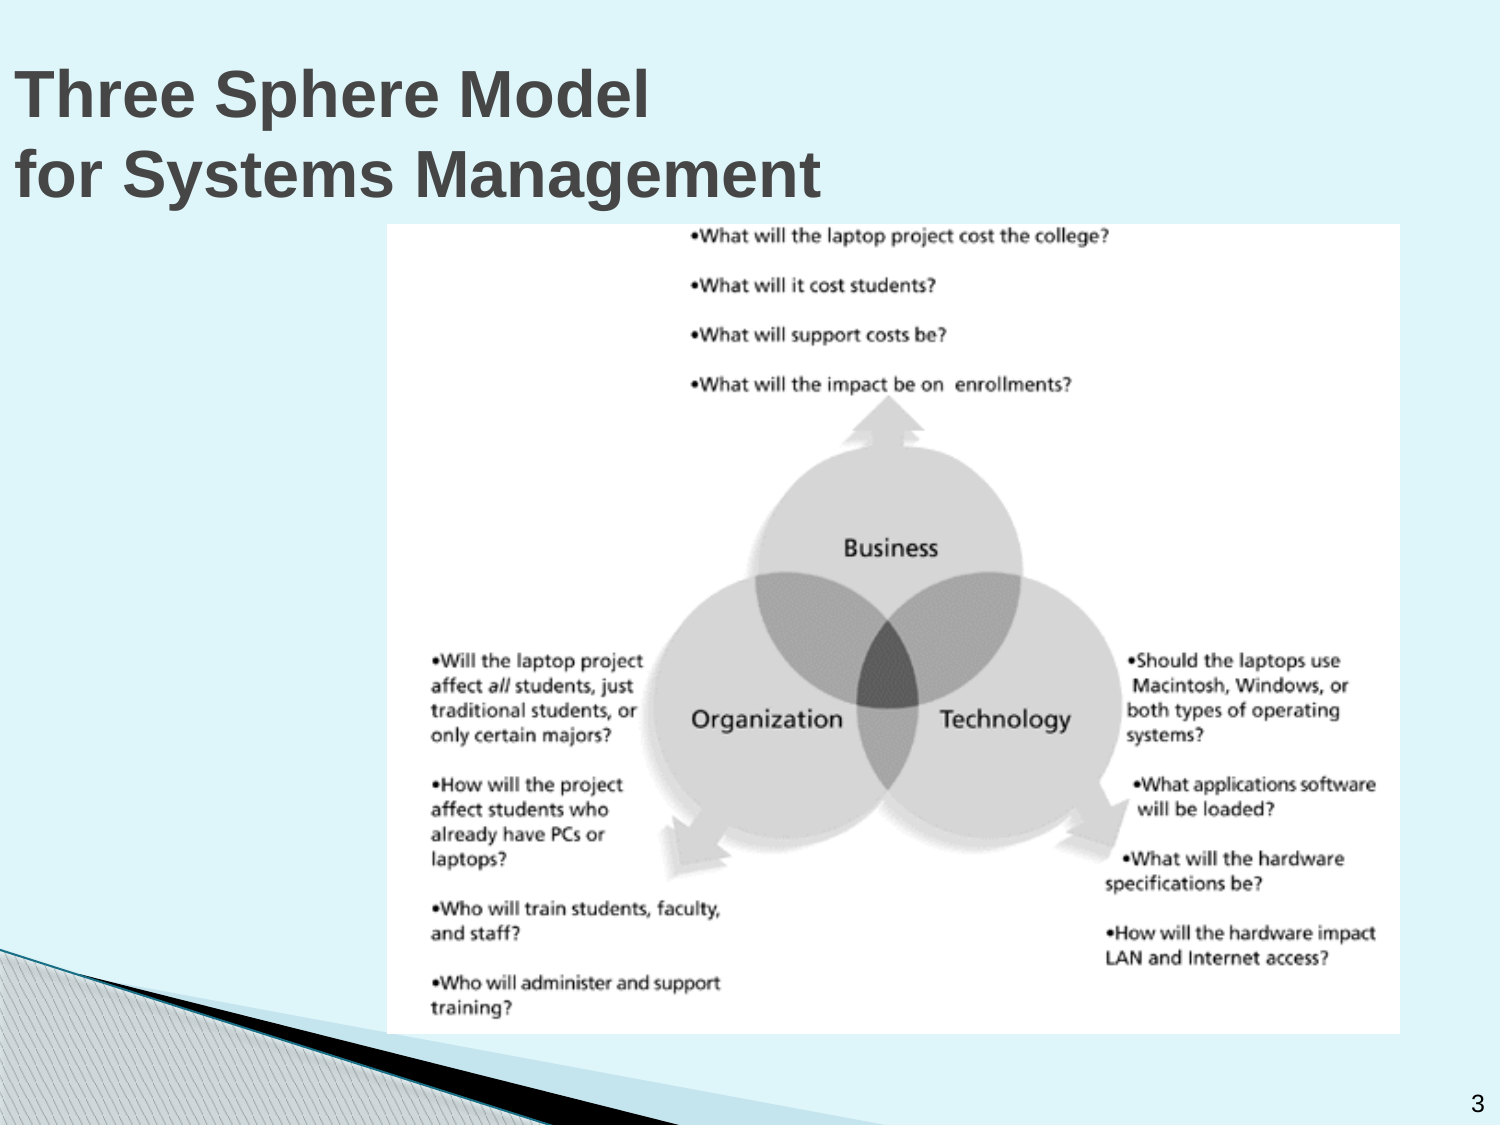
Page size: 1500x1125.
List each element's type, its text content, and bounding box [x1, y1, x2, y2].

slide_number 3 [1408, 1065, 1500, 1125]
picture [387, 224, 1401, 1035]
title Three Sphere Model for Systems Management [0, 37, 1500, 225]
